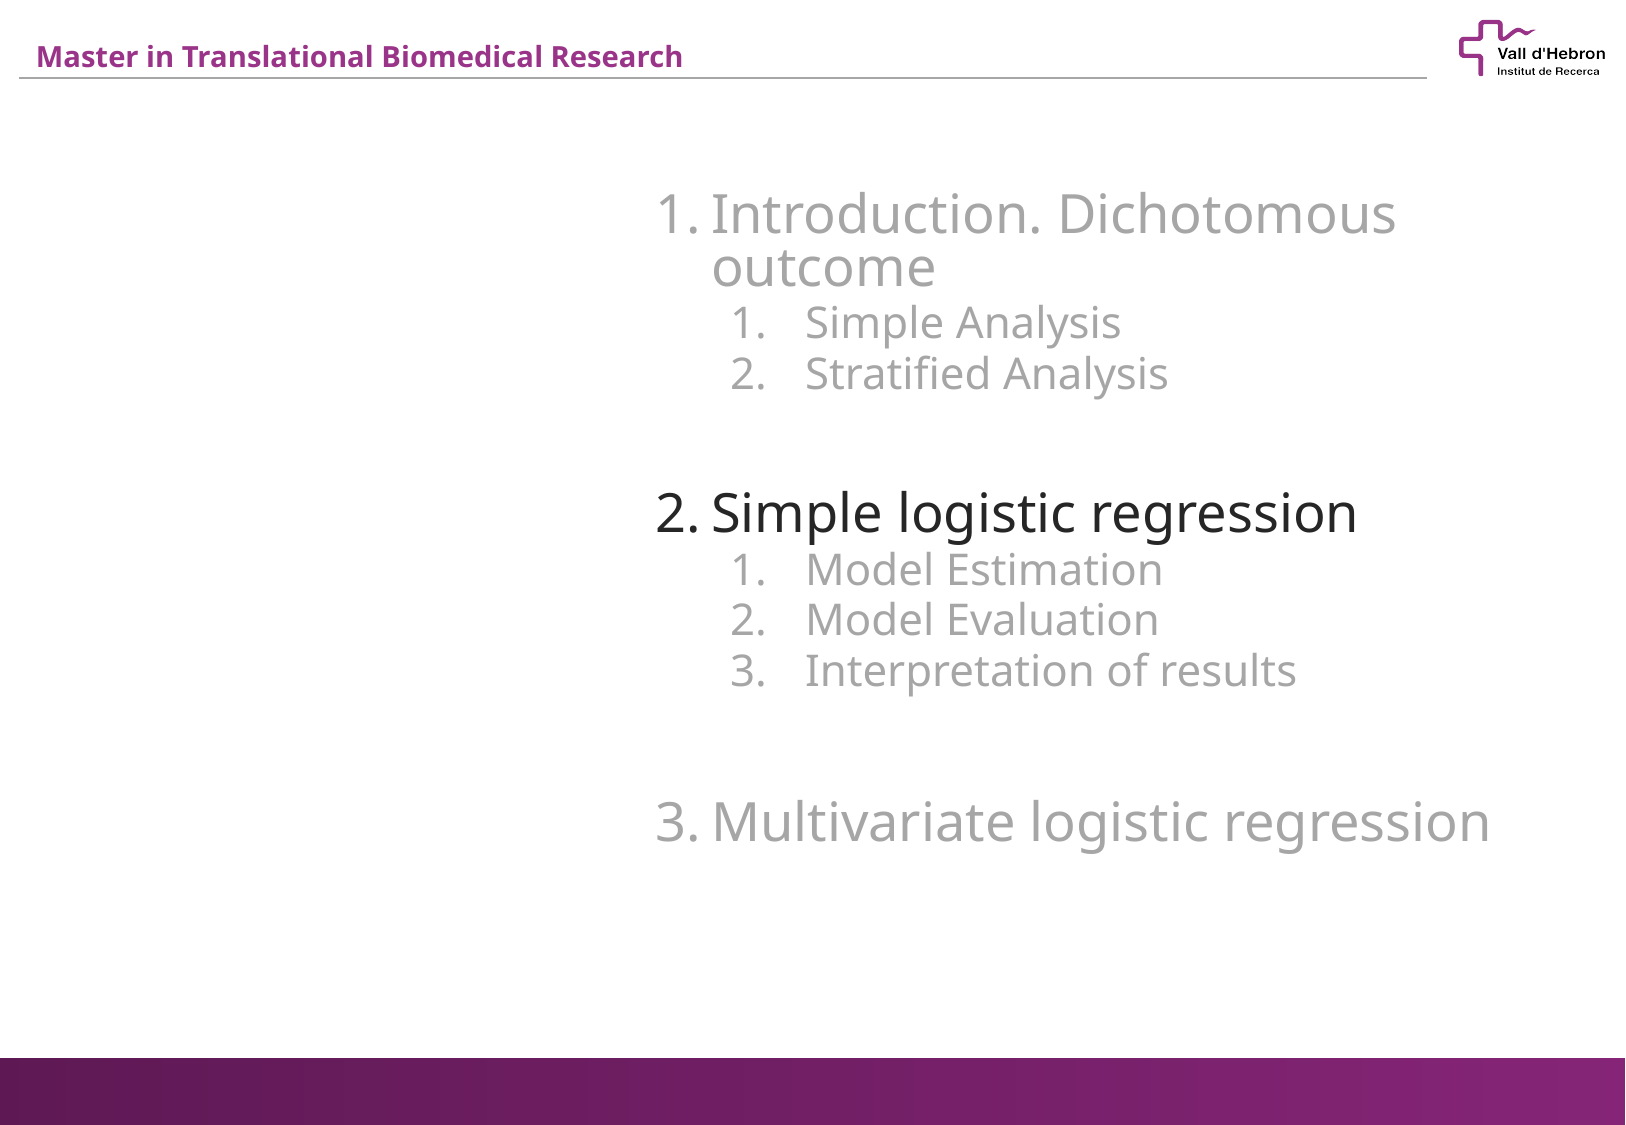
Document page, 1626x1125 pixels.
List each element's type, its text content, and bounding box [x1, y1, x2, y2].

picture [1458, 19, 1606, 77]
list Introduction. Dichotomous outcome Simple Analysis Stratified Analysis Simple logistic regression Model Estimation Model Evaluation Interpretation of results Multivariate logistic regression [640, 185, 1625, 973]
